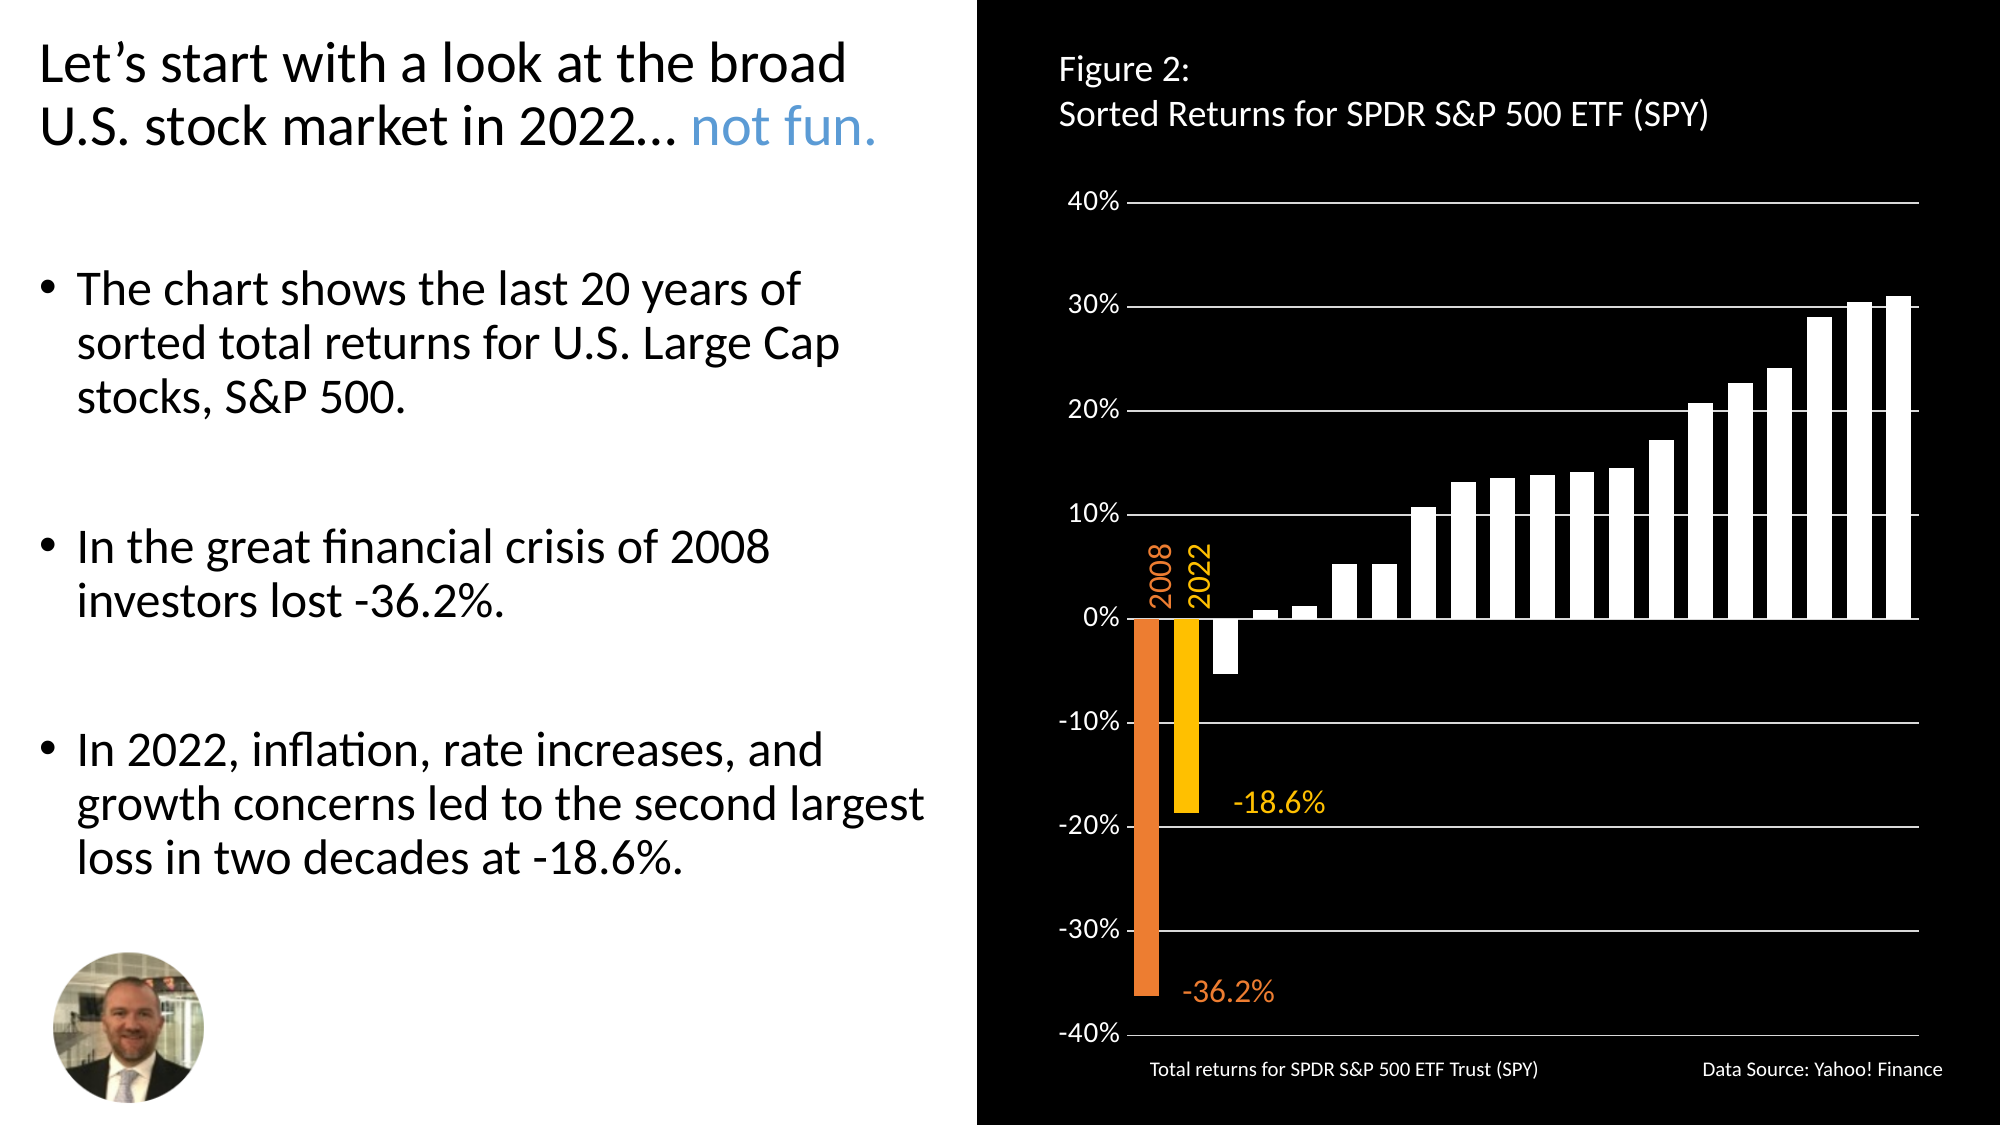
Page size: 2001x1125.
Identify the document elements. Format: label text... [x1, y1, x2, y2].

text_box Data Source: Yahoo! Finance [1687, 1048, 1958, 1088]
text_box Total returns for SPDR S&P 500 ETF Trust (SPY) [1135, 1069, 1554, 1088]
text_box Figure 2: Sorted Returns for SPDR S&P 500 ETF (SPY) [1044, 36, 1726, 142]
text_box [977, 0, 2000, 1125]
list Let’s start with a look at the broad U.S. stock market in 2022… not fun. The chart shows the last 20 years of sorted total returns for U.S. Large Cap stocks, S&P 500. In the great financial crisis of 2008 investors lost -36.2%. In 2022, inflation, rate increases, and growth concerns led to the second largest loss in two decades at -18.6%. [24, 24, 963, 923]
chart [1040, 170, 1937, 1069]
picture [24, 941, 229, 1125]
